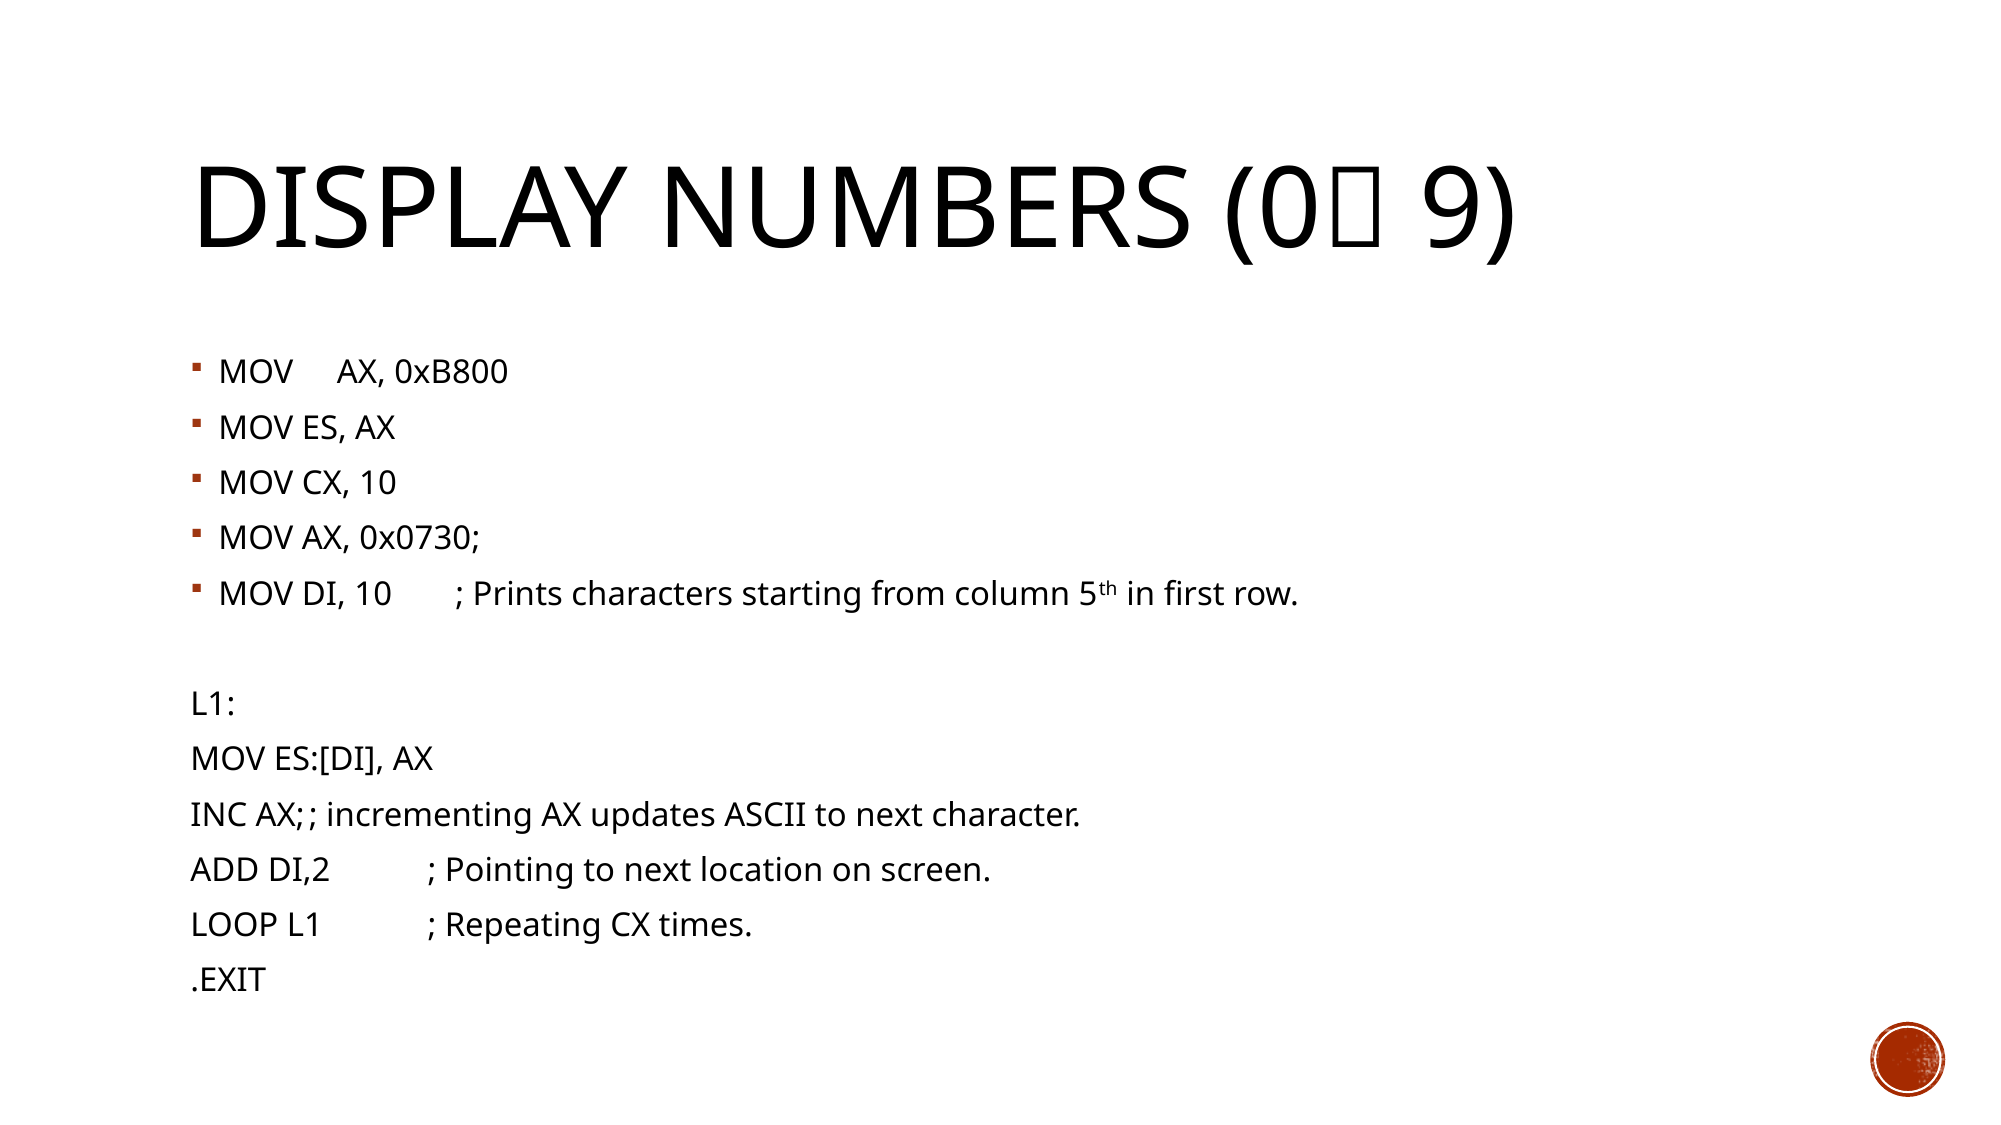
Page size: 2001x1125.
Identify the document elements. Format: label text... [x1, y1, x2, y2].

list MOV AX, 0xB800 MOV ES, AX MOV CX, 10 MOV AX, 0x0730; MOV DI, 10 ; Prints characters starting from column 5th in first row. L1: MOV ES:[DI], AX INC AX; ; incrementing AX updates ASCII to next character. ADD DI,2 ; Pointing to next location on screen. LOOP L1 ; Repeating CX times. .EXIT [175, 348, 1826, 1013]
title Display numbers (0 9) [175, 79, 1826, 344]
